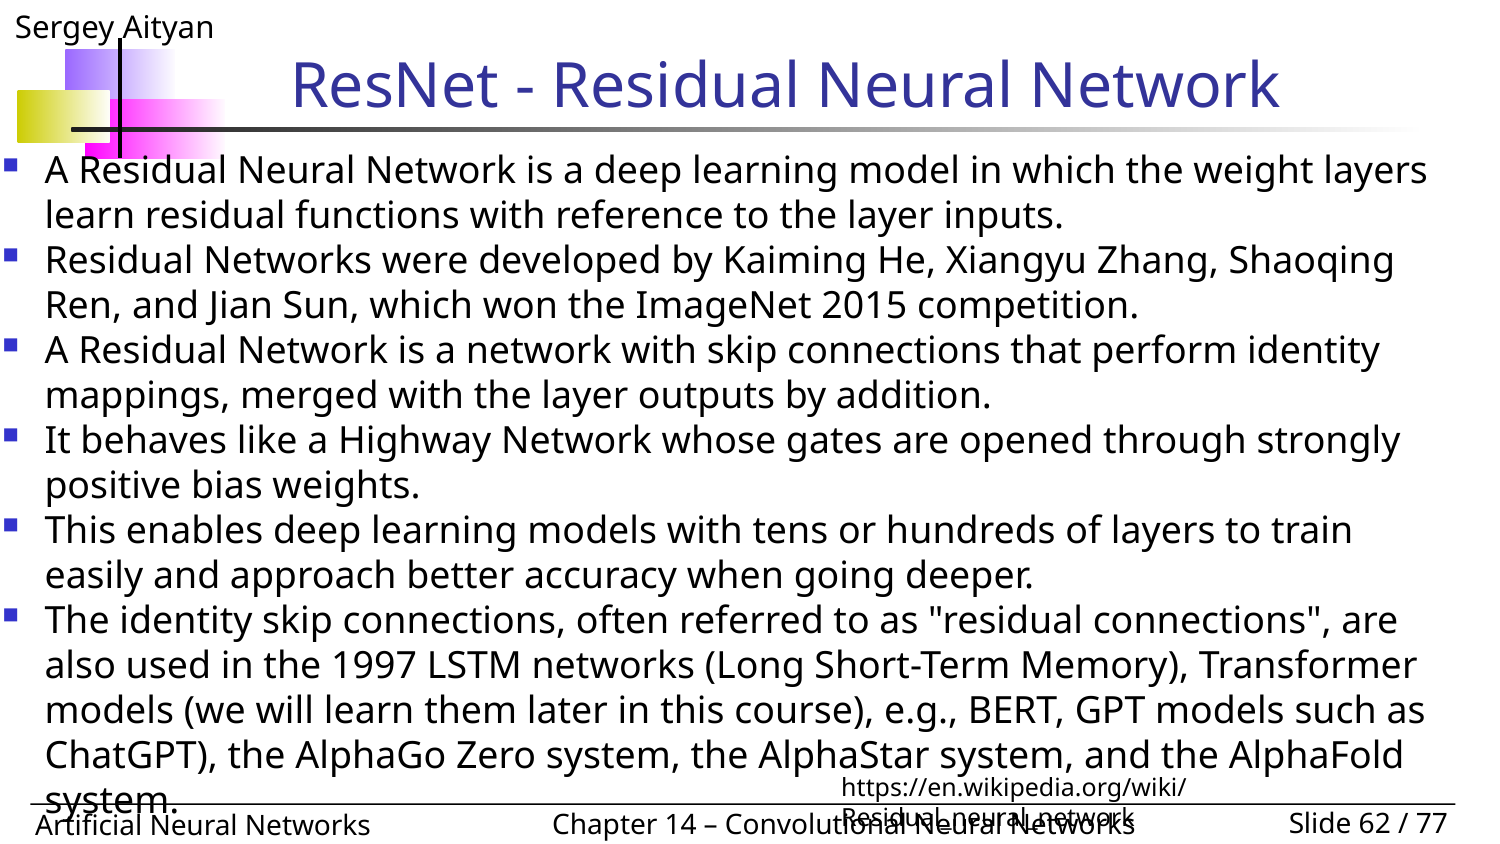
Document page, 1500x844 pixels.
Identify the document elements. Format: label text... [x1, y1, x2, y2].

list A Residual Neural Network is a deep learning model in which the weight layers learn residual functions with reference to the layer inputs. Residual Networks were developed by Kaiming He, Xiangyu Zhang, Shaoqing Ren, and Jian Sun, which won the ImageNet 2015 competition. A Residual Network is a network with skip connections that perform identity mappings, merged with the layer outputs by addition. It behaves like a Highway Network whose gates are opened through strongly positive bias weights. This enables deep learning models with tens or hundreds of layers to train easily and approach better accuracy when going deeper. The identity skip connections, often referred to as "residual connections", are also used in the 1997 LSTM networks (Long Short-Term Memory), Transformer models (we will learn them later in this course), e.g., BERT, GPT models such as ChatGPT), the AlphaGo Zero system, the AlphaStar system, and the AlphaFold system. [0, 138, 1475, 706]
title ResNet - Residual Neural Network [275, 46, 1332, 128]
text_box https://en.wikipedia.org/wiki/Residual_neural_network [826, 763, 1477, 839]
